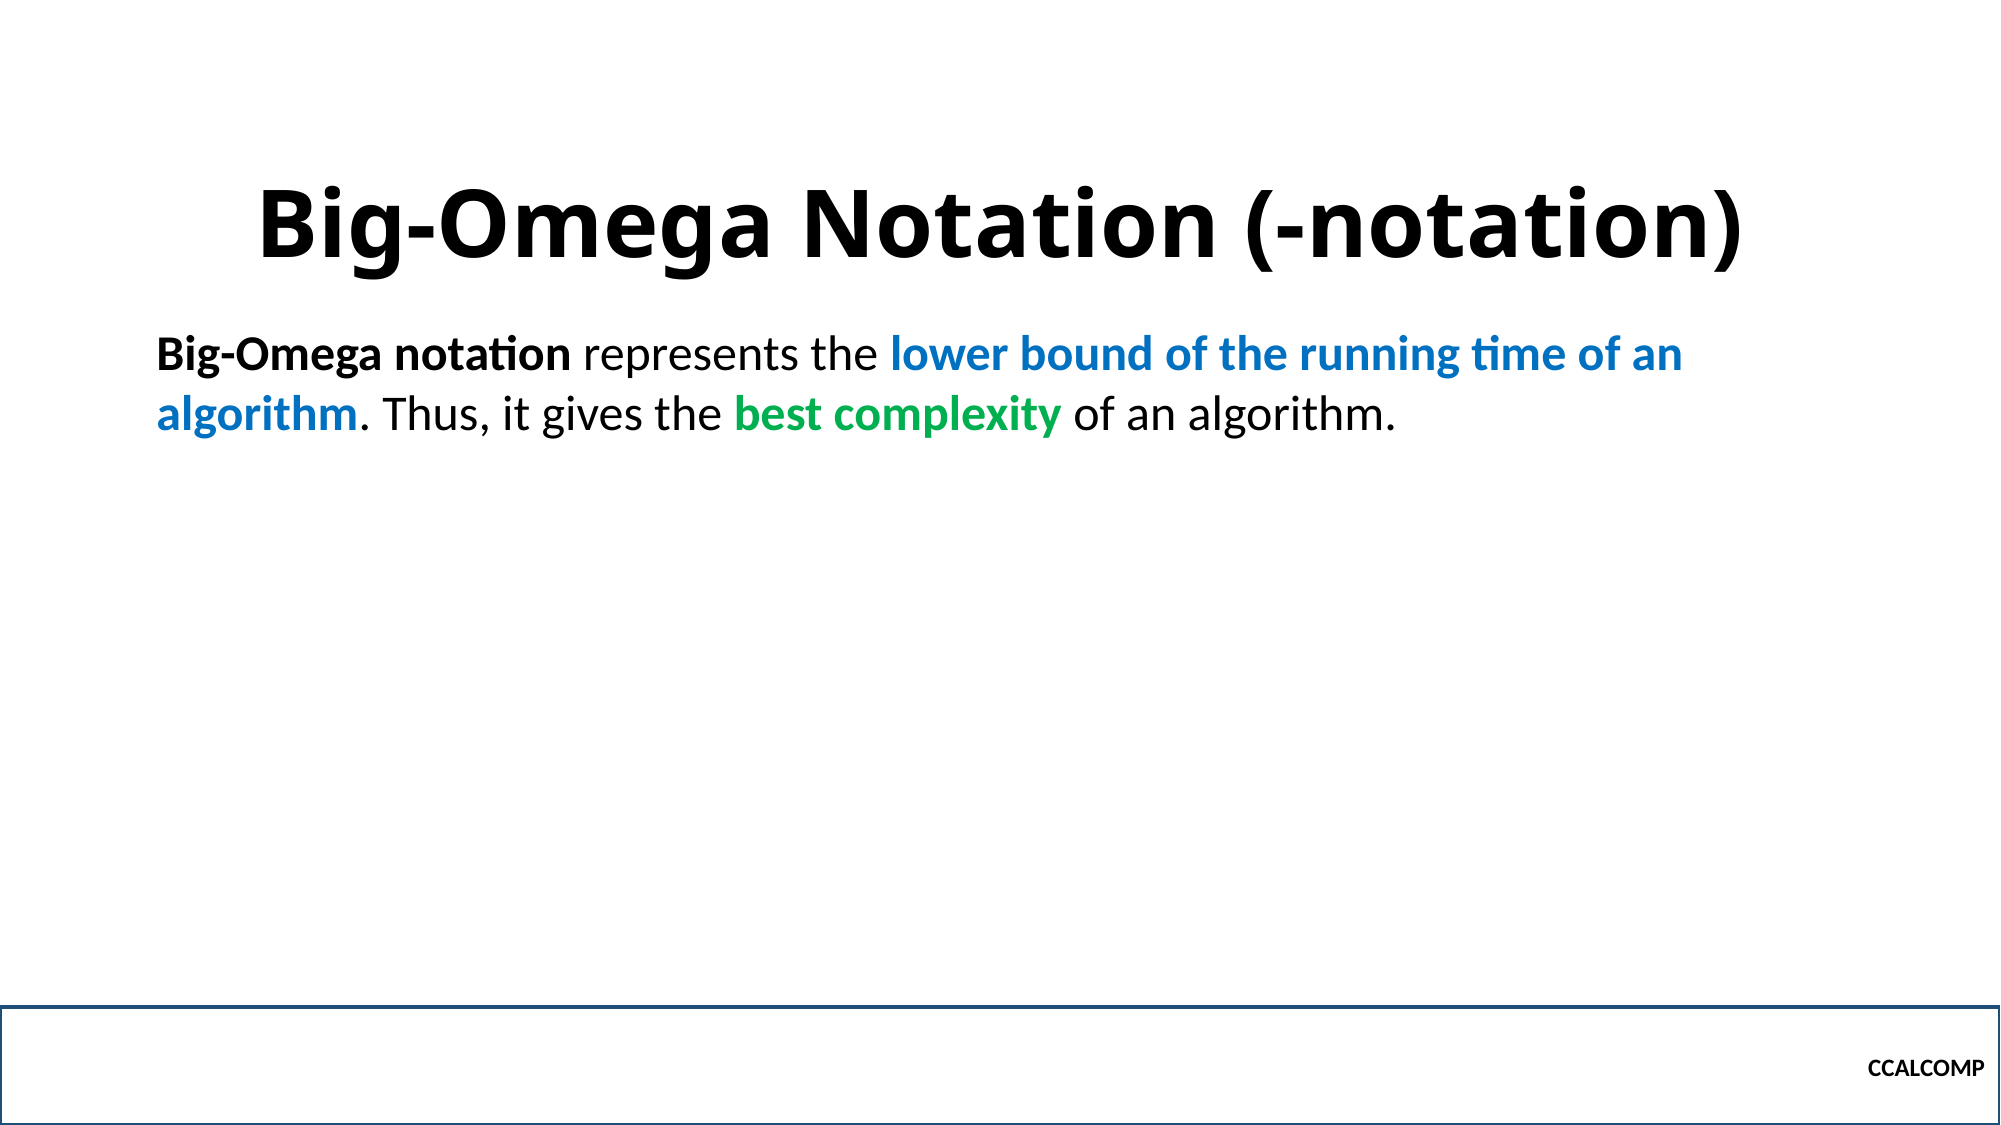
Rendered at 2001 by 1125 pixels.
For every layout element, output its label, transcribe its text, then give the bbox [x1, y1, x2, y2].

text_box Big-Omega notation represents the lower bound of the running time of an algorithm. Thus, it gives the best complexity of an algorithm. [141, 313, 1859, 448]
footer CCALCOMP [0, 1007, 2000, 1125]
